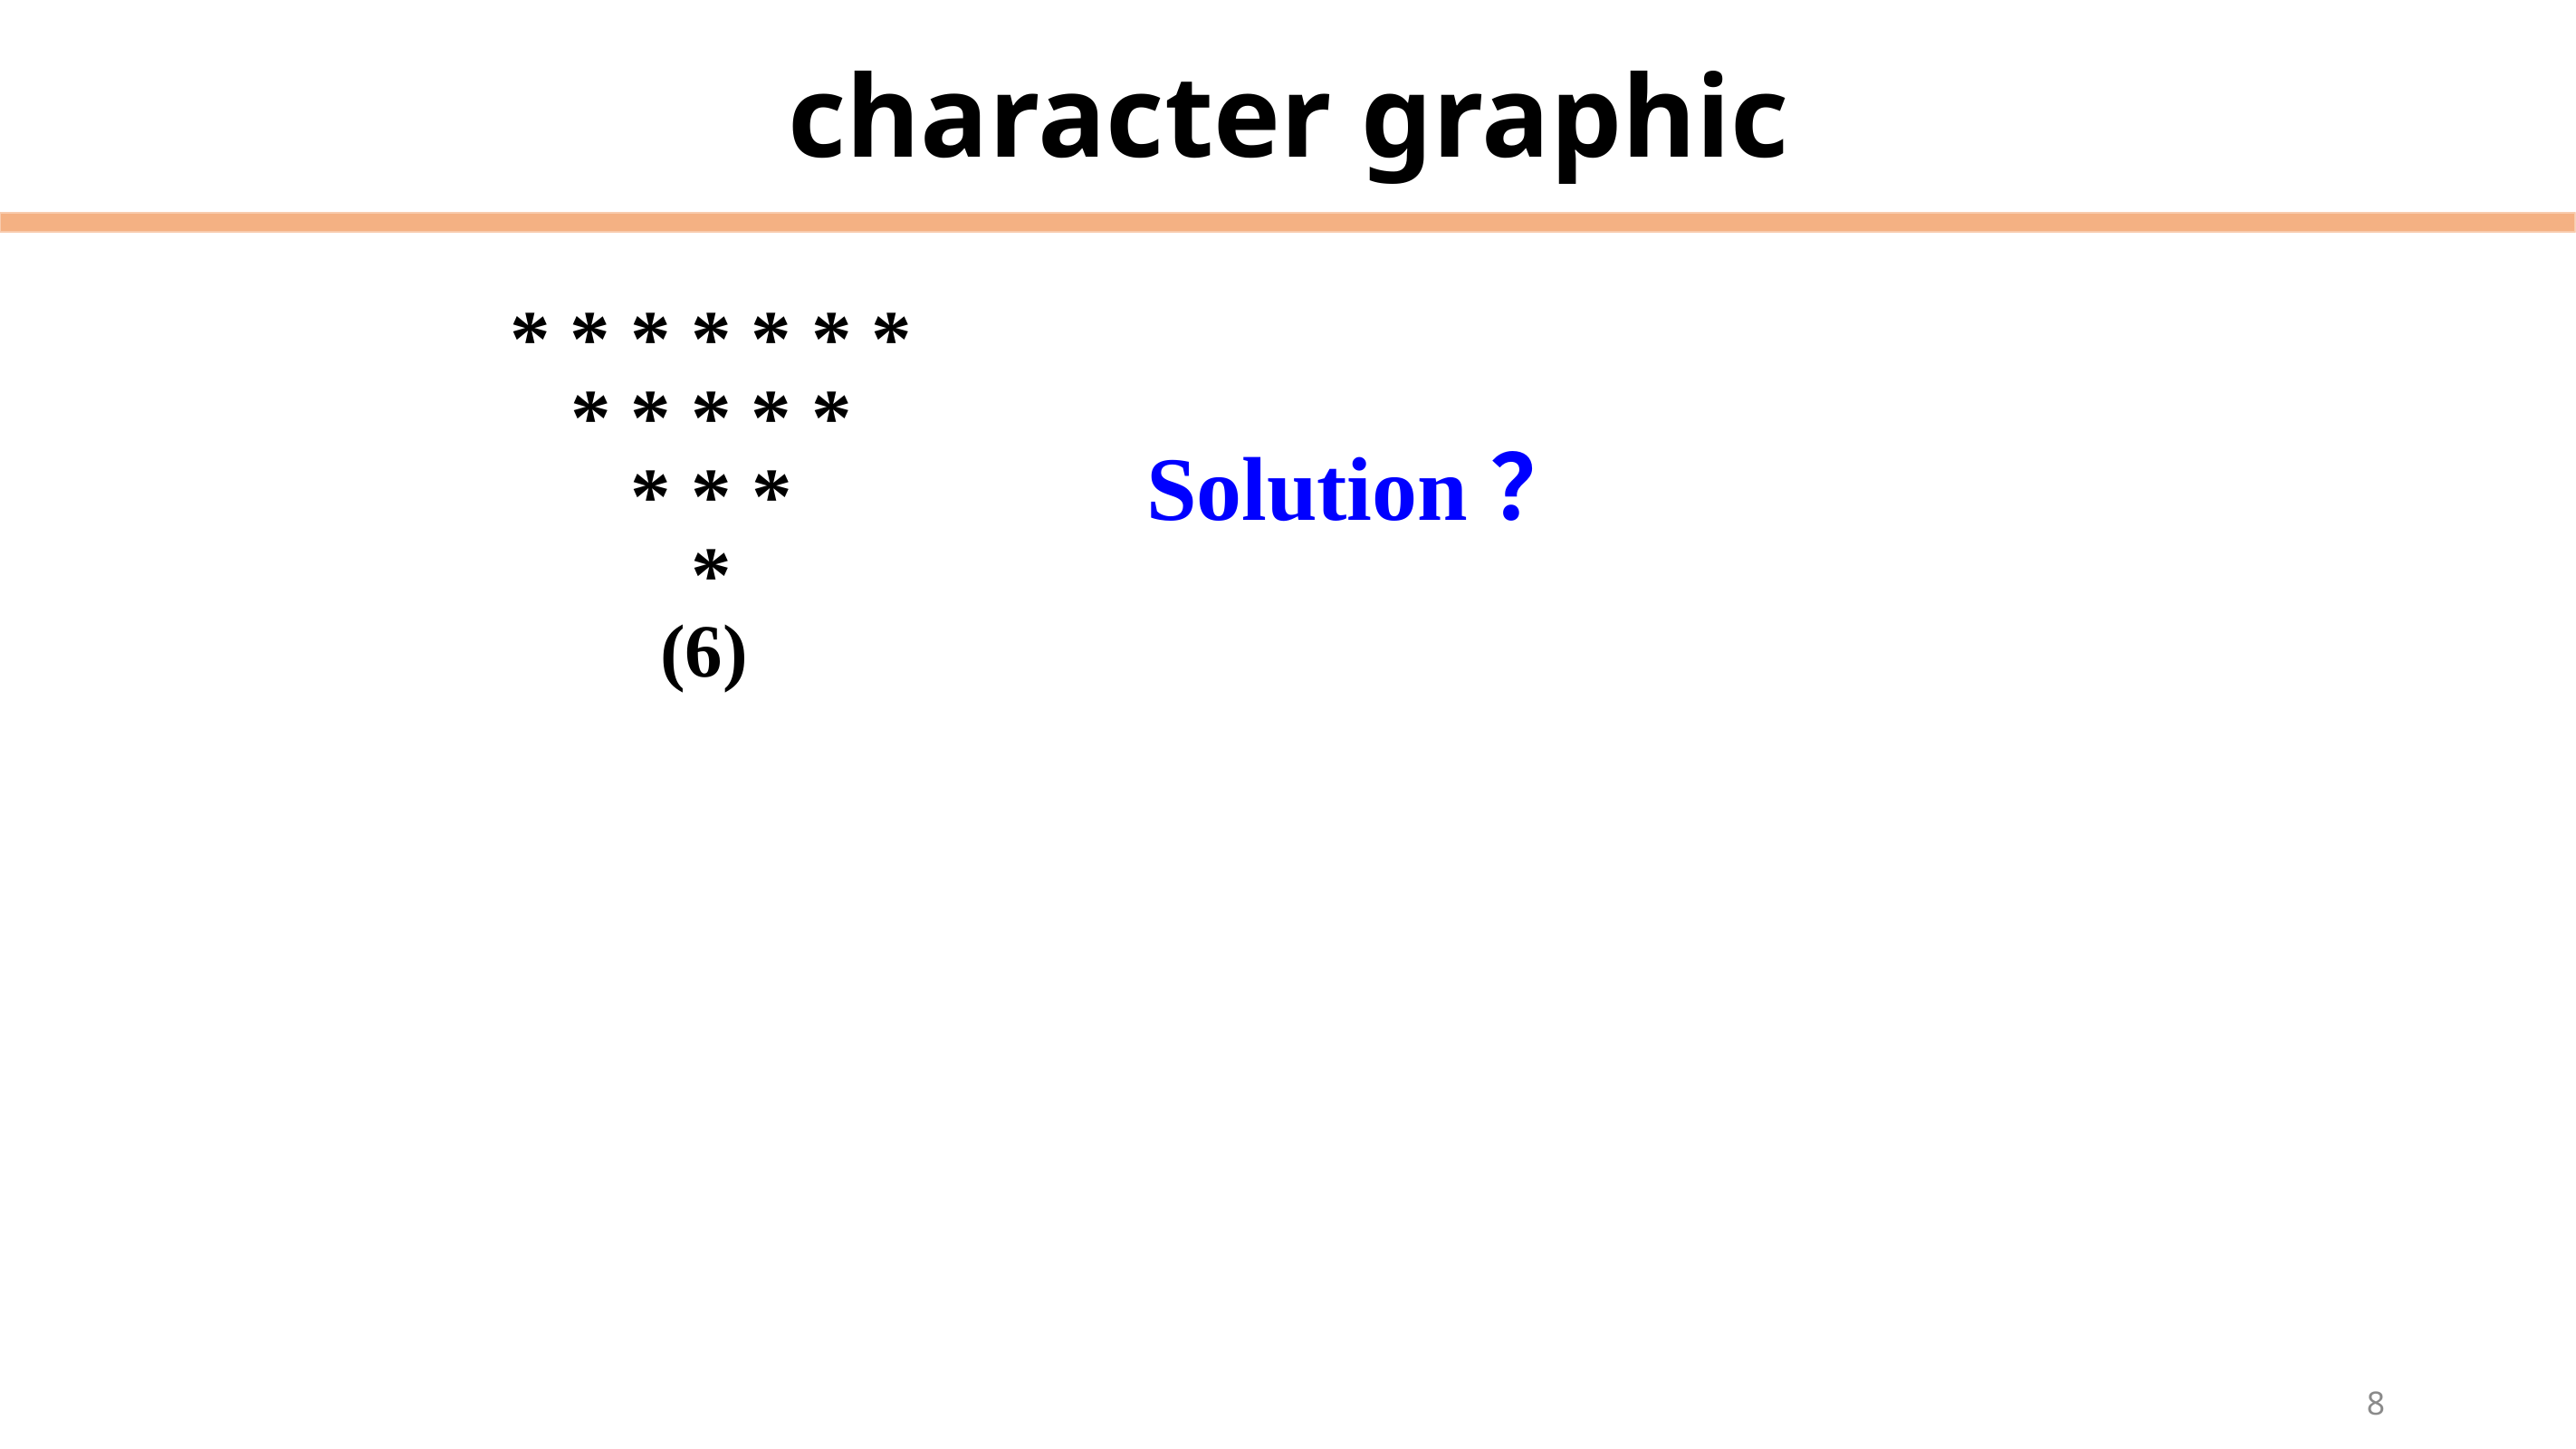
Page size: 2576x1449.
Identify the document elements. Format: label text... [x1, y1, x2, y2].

title character graphic [2, 7, 2576, 235]
text_box Solution？ [1133, 441, 1830, 545]
text_box * * * * * * * * * * * * * * * * (6) [496, 328, 1090, 691]
slide_number 8 [1818, 1342, 2399, 1421]
